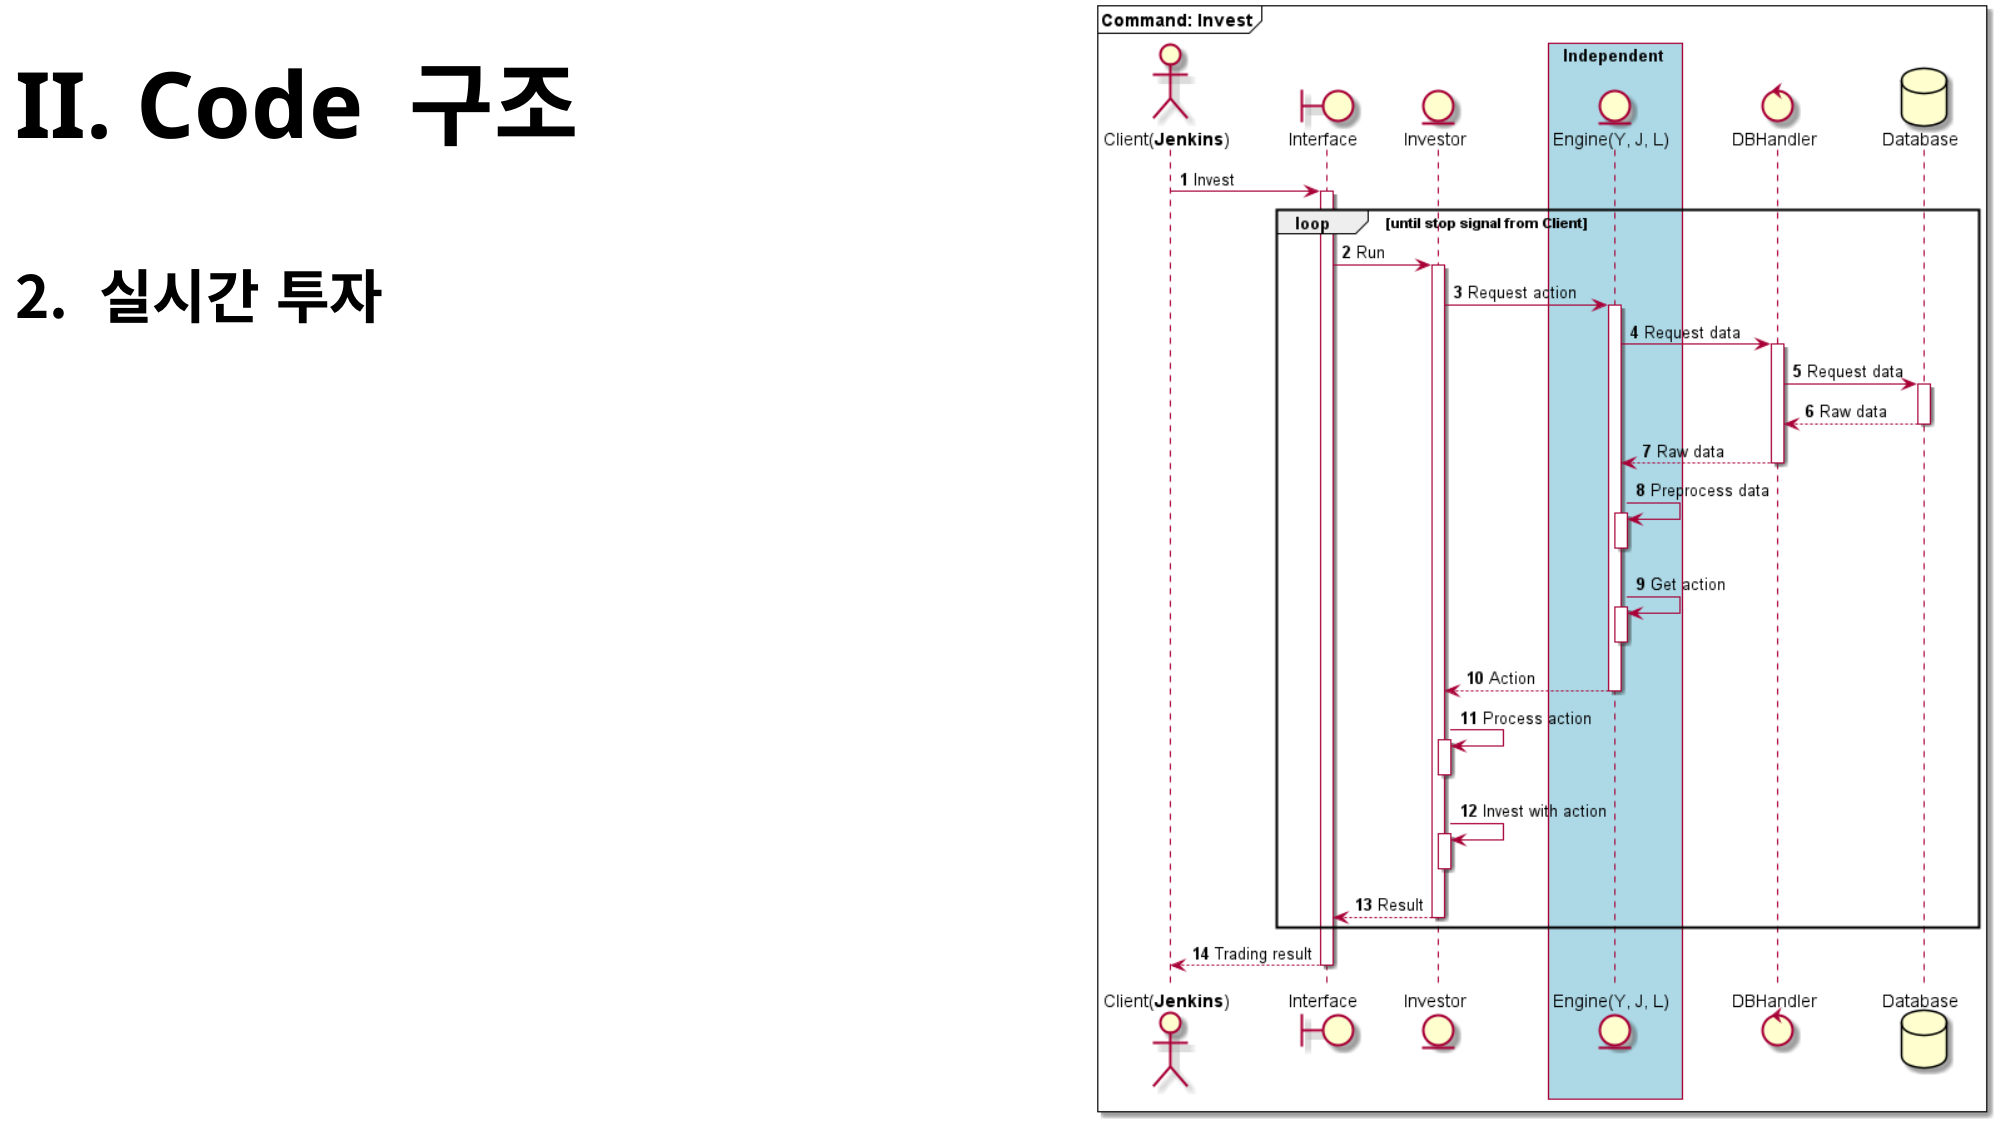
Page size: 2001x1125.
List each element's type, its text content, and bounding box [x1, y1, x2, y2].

title II. Code 구조 [0, 0, 1091, 217]
list 실시간 투자 [0, 217, 1091, 1125]
picture [1091, 0, 2000, 1125]
